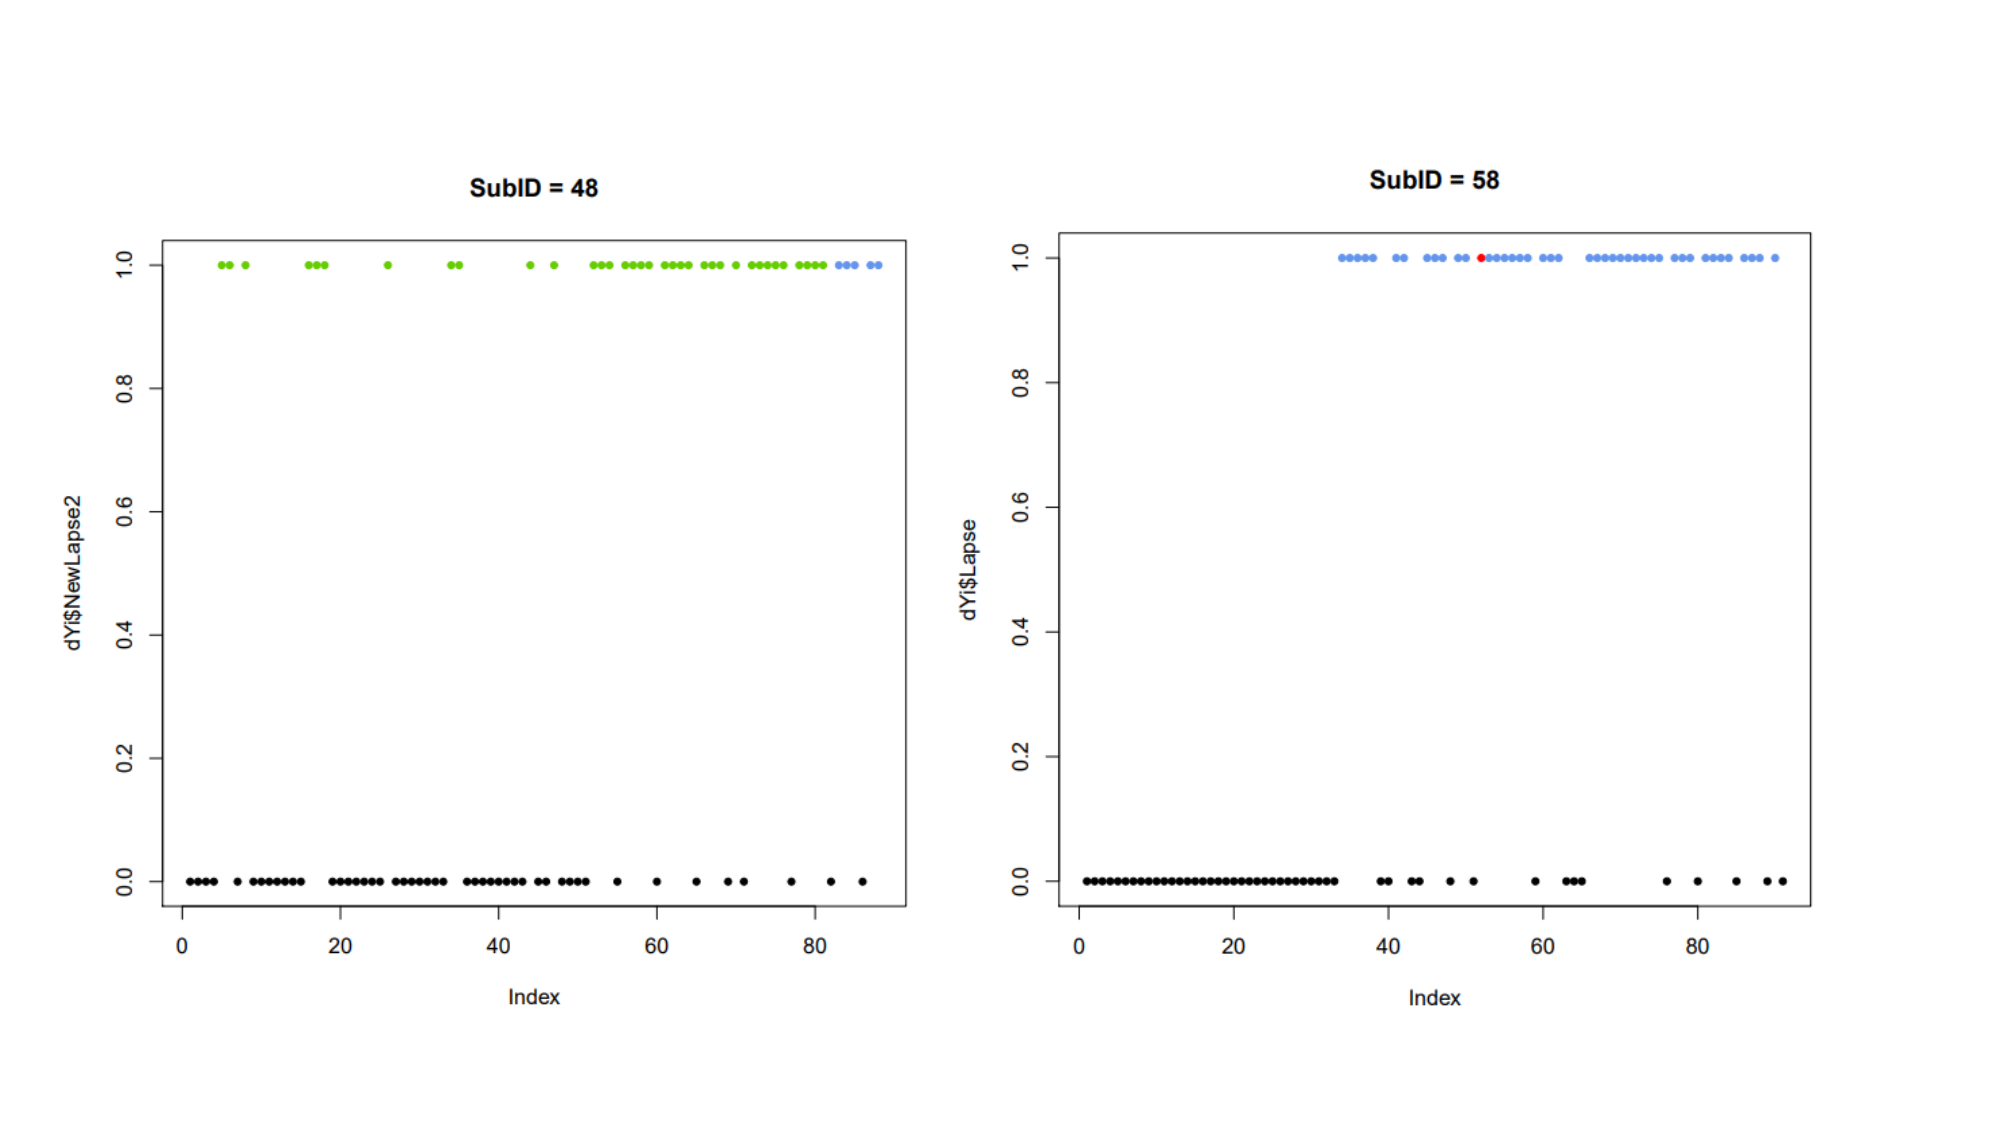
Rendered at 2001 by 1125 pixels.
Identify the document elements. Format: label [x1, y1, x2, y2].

picture [955, 129, 1863, 1035]
list [61, 143, 955, 1035]
